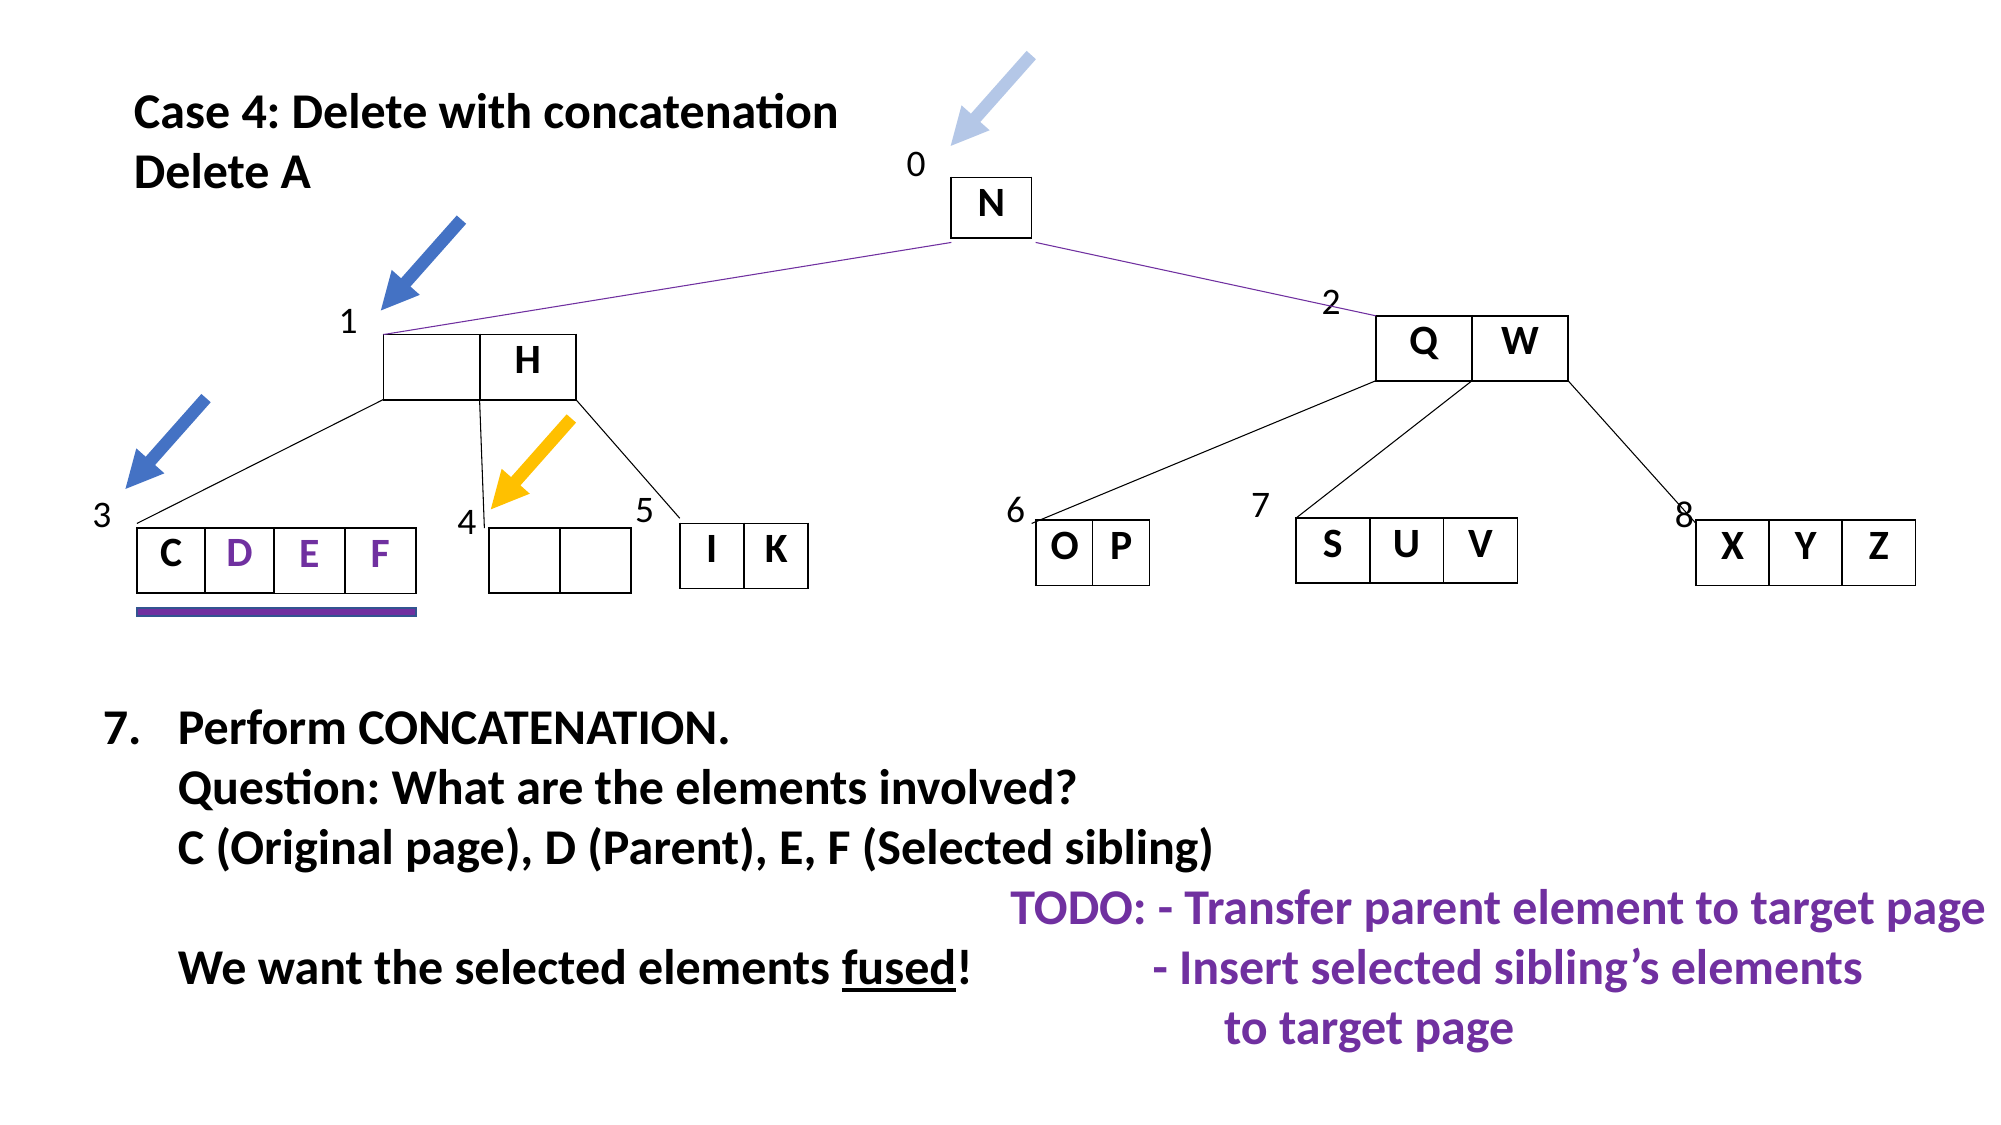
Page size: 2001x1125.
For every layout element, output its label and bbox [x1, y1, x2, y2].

text_box [891, 131, 941, 192]
text_box [991, 380, 1472, 537]
table_header [1093, 524, 1149, 585]
table_header [1770, 521, 1841, 585]
text_box [1568, 380, 1701, 542]
table_header [275, 529, 344, 593]
table_header [206, 529, 273, 592]
table_header [952, 178, 1031, 237]
table_header [1697, 521, 1768, 585]
text_box [136, 607, 417, 617]
table_header [1297, 524, 1369, 582]
table_header [1037, 524, 1092, 585]
text_box [1035, 242, 1376, 330]
text_box [323, 288, 373, 349]
text_box [442, 399, 572, 550]
text_box [380, 219, 952, 335]
text_box [119, 70, 855, 206]
table_header [481, 335, 575, 399]
text_box [575, 399, 680, 538]
table_header [1473, 317, 1567, 380]
table_header [138, 529, 204, 592]
table_header [1444, 519, 1517, 582]
table_header [346, 529, 415, 593]
table_header [1377, 317, 1471, 380]
table_header [561, 529, 630, 592]
text_box [77, 398, 384, 543]
table_header [1843, 521, 1915, 585]
table_header [1371, 519, 1443, 582]
text_box [950, 55, 1032, 146]
table_header [490, 529, 559, 592]
table_header [745, 524, 807, 588]
table_header [384, 335, 479, 399]
table_header [681, 524, 743, 588]
text_box [88, 687, 2000, 1063]
